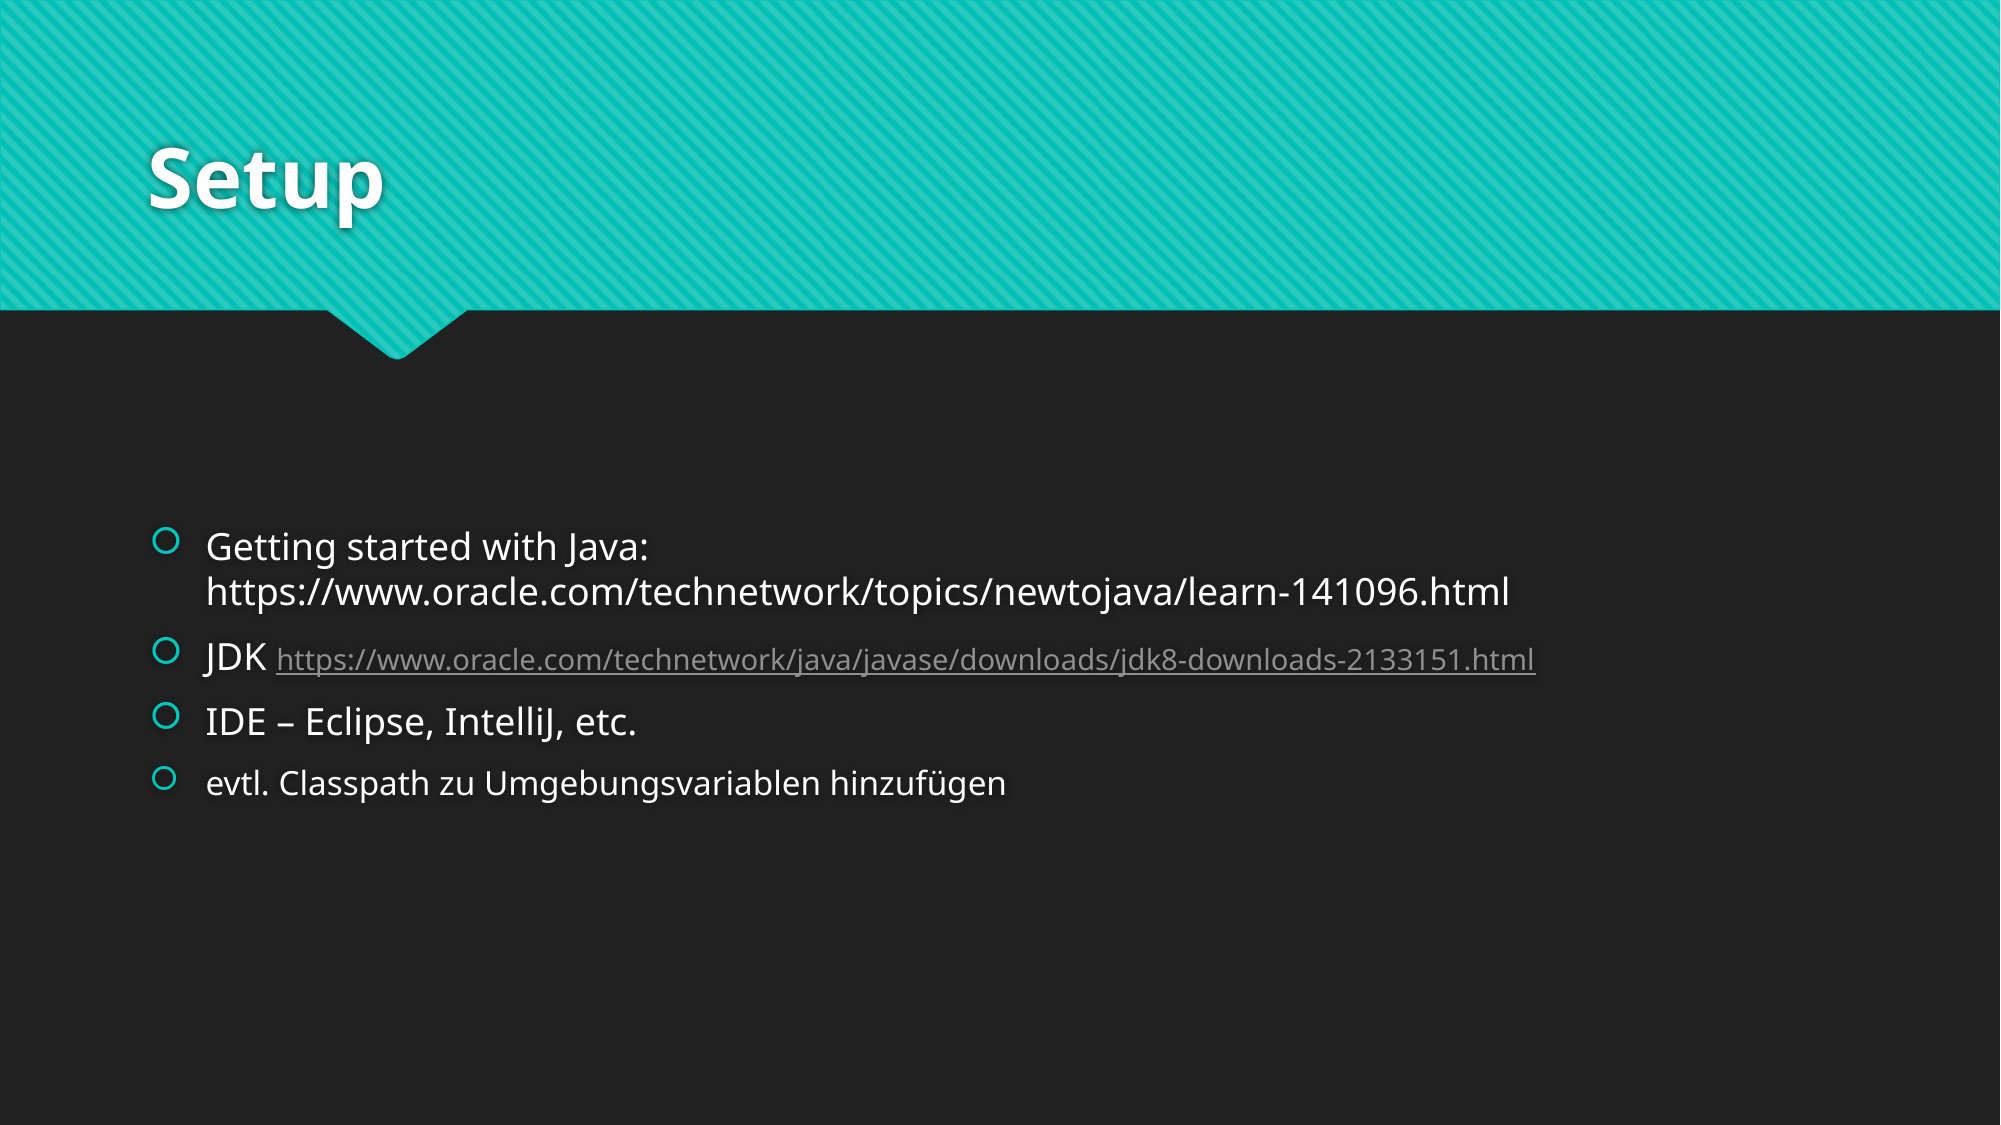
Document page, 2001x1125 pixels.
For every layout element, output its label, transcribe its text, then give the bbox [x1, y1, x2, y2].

title Setup [132, 73, 1868, 233]
list Getting started with Java: https://www.oracle.com/technetwork/topics/newtojava/learn-141096.html JDK https://www.oracle.com/technetwork/java/javase/downloads/jdk8-downloads-2133151.html IDE – Eclipse, IntelliJ, etc. evtl. Classpath zu Umgebungsvariablen hinzufügen [134, 364, 1866, 962]
